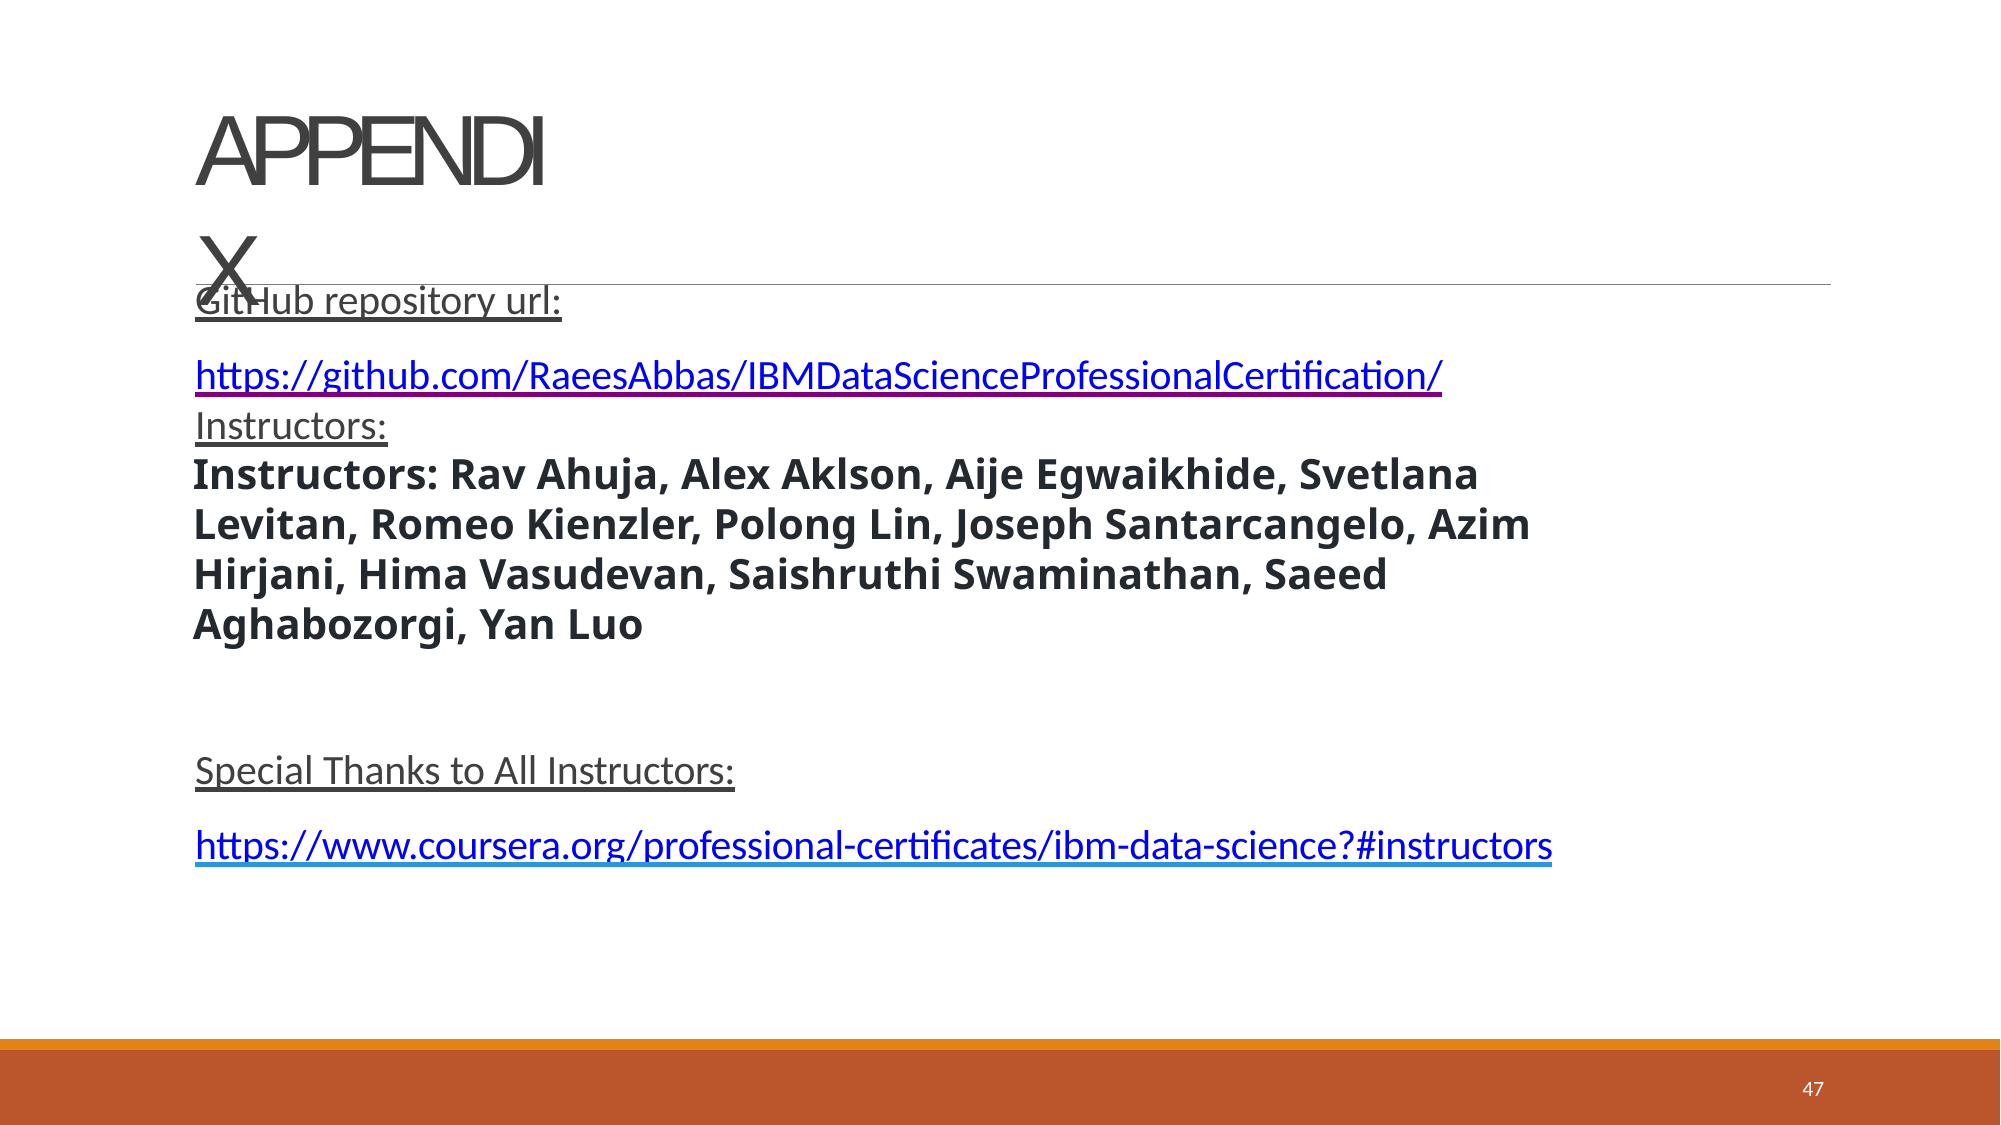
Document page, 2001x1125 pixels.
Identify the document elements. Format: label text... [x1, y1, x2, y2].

title APPENDIX [192, 83, 596, 245]
text_box GitHub repository url: https://github.com/RaeesAbbas/IBMDataScienceProfessionalCertification/ Instructors: Instructors: Rav Ahuja, Alex Aklson, Aije Egwaikhide, Svetlana Levitan, Romeo Kienzler, Polong Lin, Joseph Santarcangelo, Azim Hirjani, Hima Vasudevan, Saishruthi Swaminathan, Saeed Aghabozorgi, Yan Luo Special Thanks to All Instructors: https://www.coursera.org/professional-certificates/ibm-data-science?#instructors [192, 245, 1571, 868]
slide_number 47 [1795, 1077, 1831, 1125]
